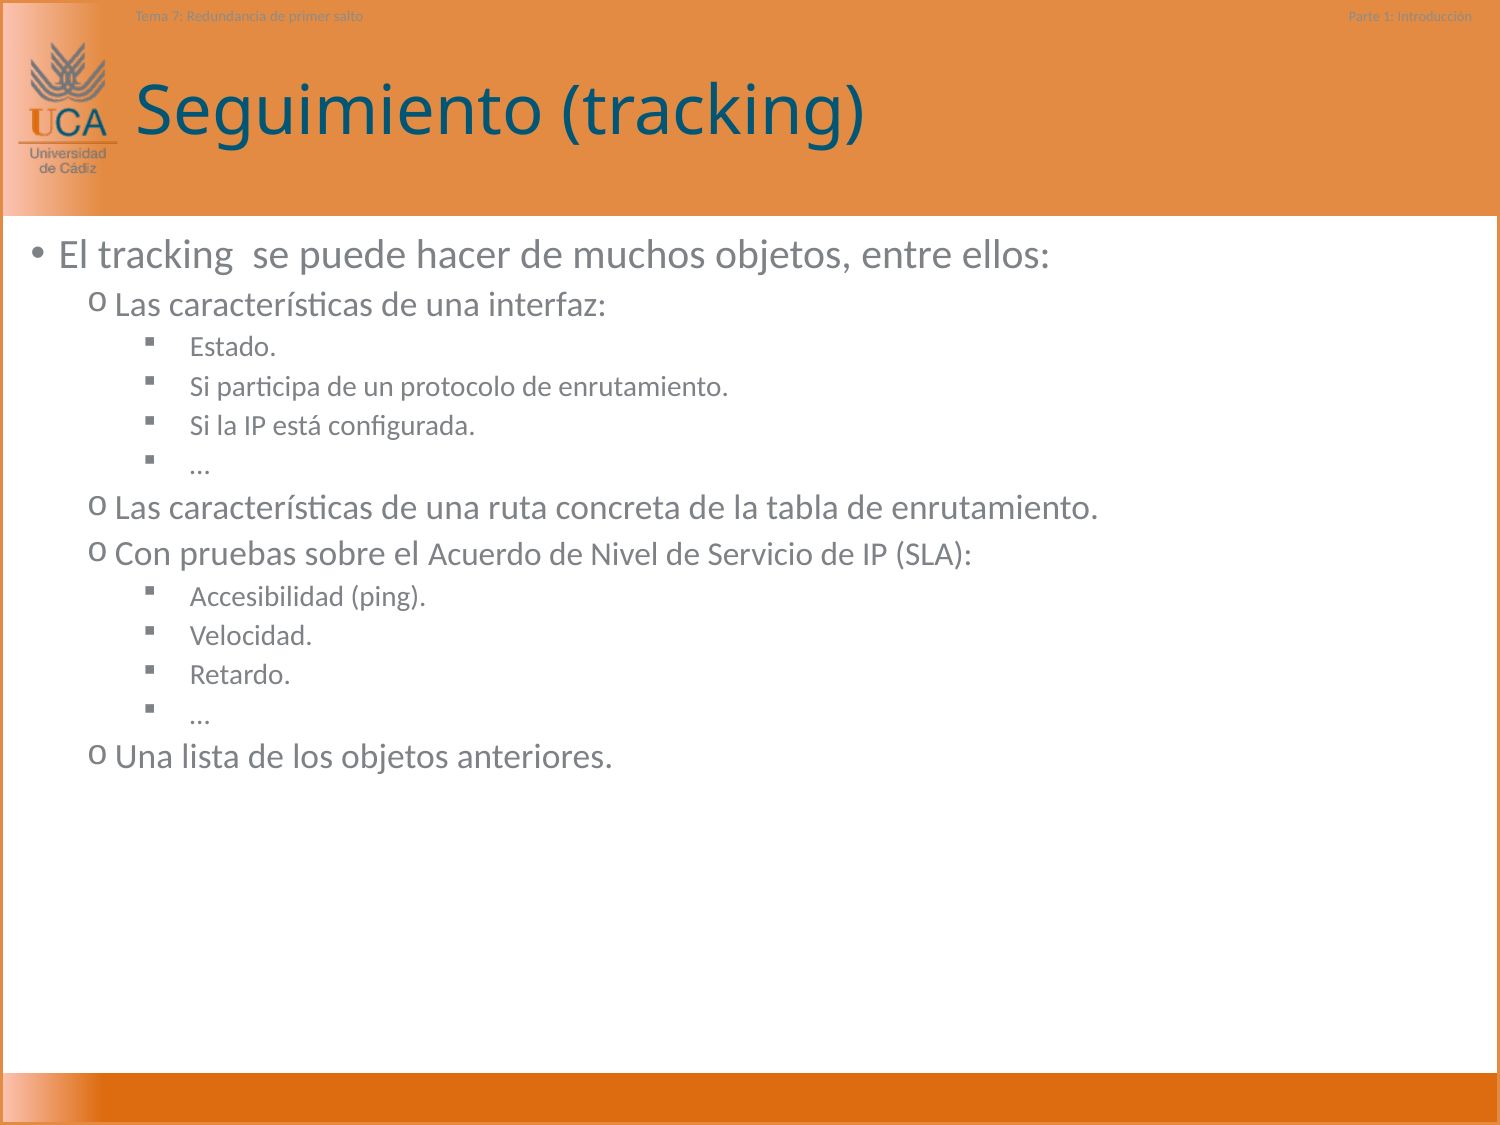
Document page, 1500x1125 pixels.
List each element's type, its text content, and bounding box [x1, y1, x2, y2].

list Tema 7: Redundancia de primer salto [120, 1, 831, 33]
list Parte 1: Introducción [841, 1, 1488, 33]
picture [15, 40, 121, 176]
title Seguimiento (tracking) [120, 48, 1488, 176]
list El tracking se puede hacer de muchos objetos, entre ellos: Las características de una interfaz: Estado. Si participa de un protocolo de enrutamiento. Si la IP está configurada. … Las características de una ruta concreta de la tabla de enrutamiento. Con pruebas sobre el Acuerdo de Nivel de Servicio de IP (SLA): Accesibilidad (ping). Velocidad. Retardo. … Una lista de los objetos anteriores. [15, 225, 1488, 1074]
